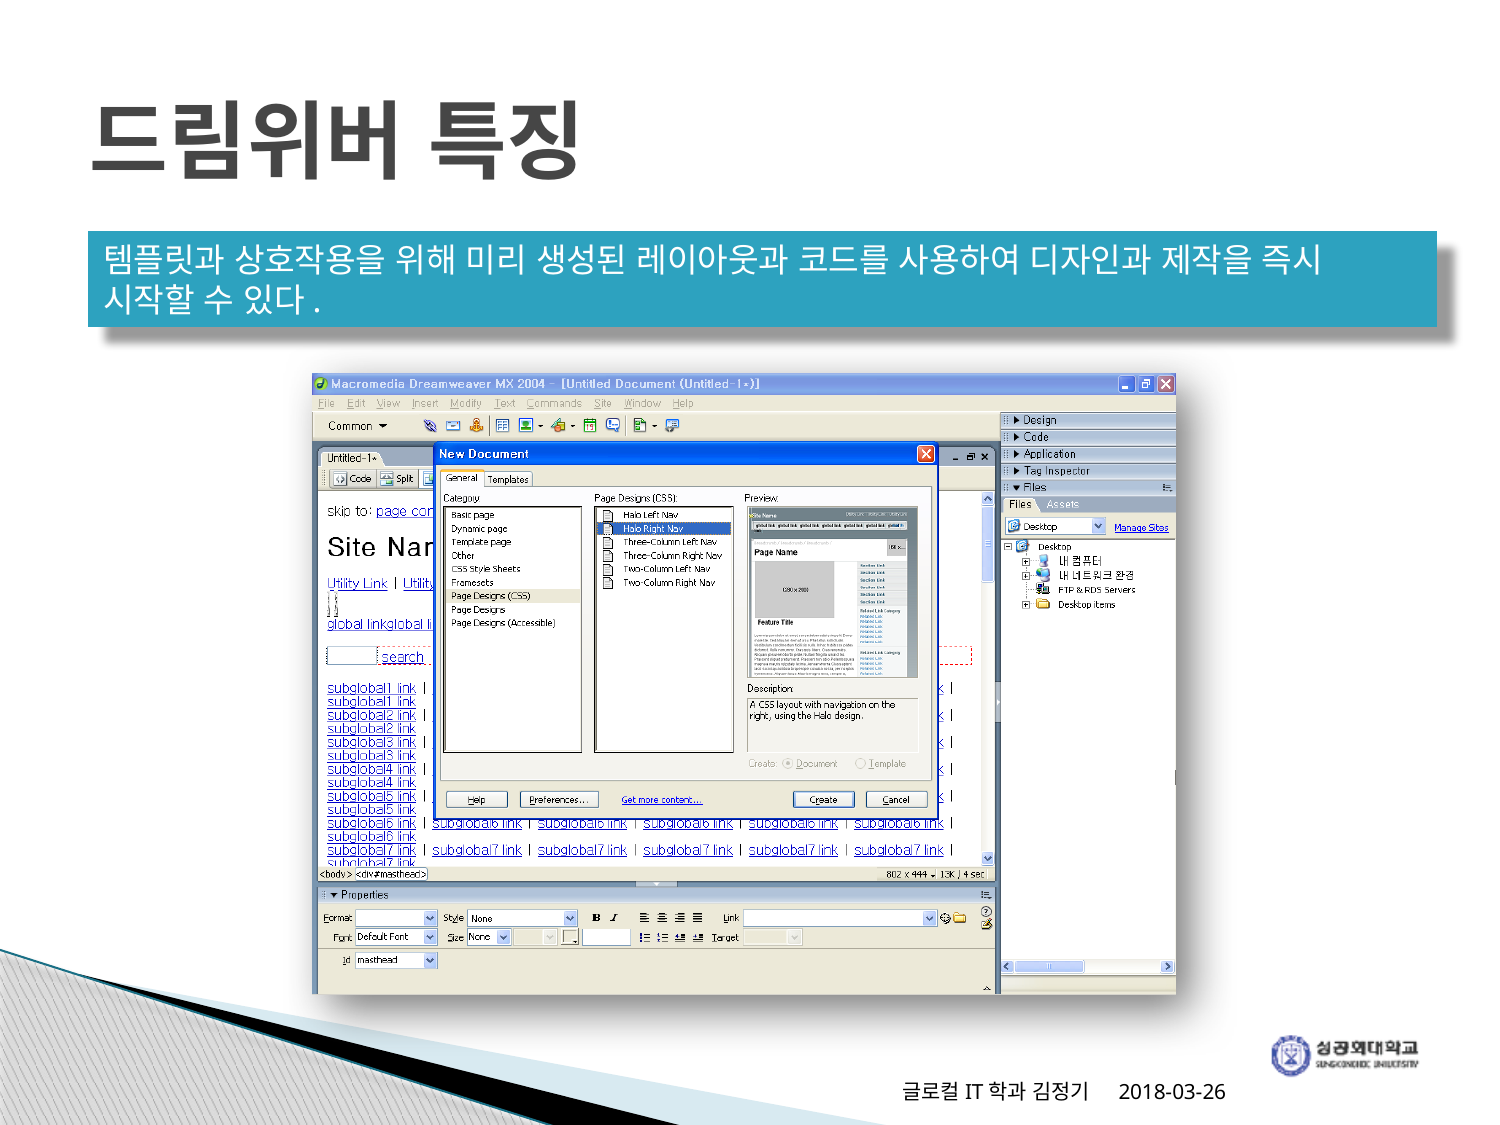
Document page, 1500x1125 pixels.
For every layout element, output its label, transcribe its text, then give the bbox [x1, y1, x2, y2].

picture [1269, 1034, 1423, 1082]
title 드림위버 특징 [75, 45, 1425, 233]
picture [312, 373, 1177, 995]
footer 글로컬IT학과 김정기 [718, 1051, 1105, 1112]
text_box 템플릿과 상호작용을 위해 미리 생성된 레이아웃과 코드를 사용하여 디자인과 제작을 즉시 시작할 수 있다. [88, 231, 1437, 327]
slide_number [1105, 1051, 1419, 1112]
